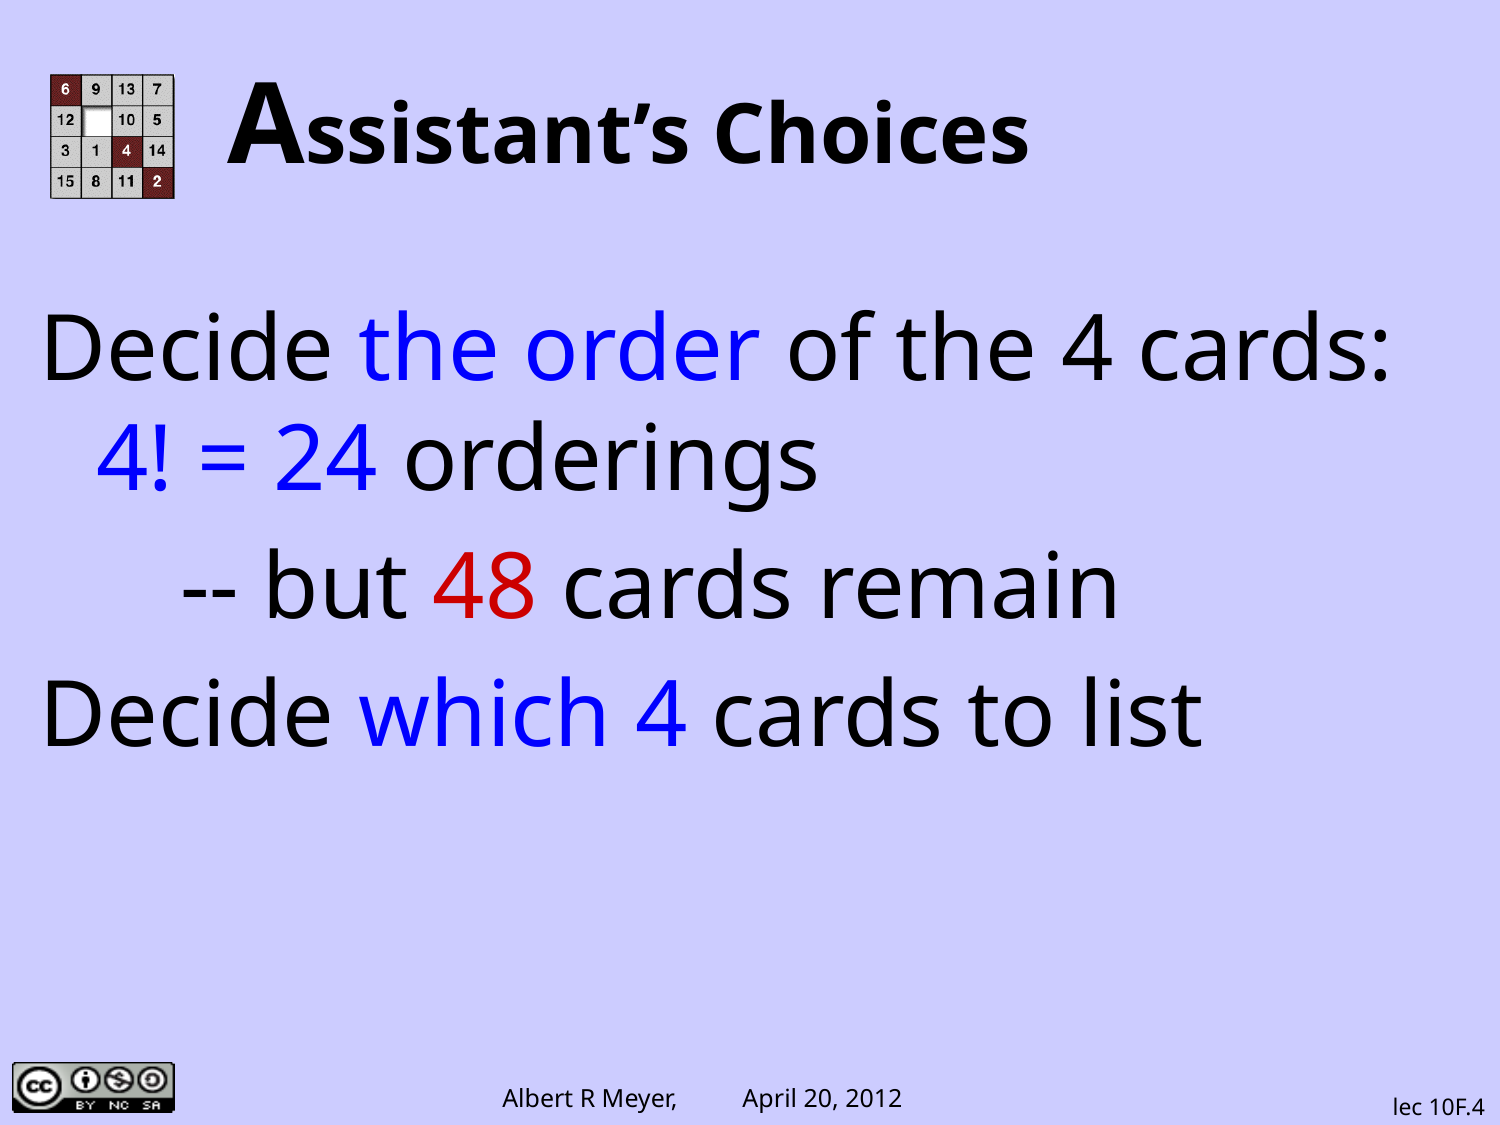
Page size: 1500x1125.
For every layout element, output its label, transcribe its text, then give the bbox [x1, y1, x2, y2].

picture [12, 1062, 175, 1113]
picture [50, 74, 175, 199]
title Assistant’s Choices [212, 24, 1301, 213]
list Decide the order of the 4 cards: 4! = 24 orderings -- but 48 cards remain Decide which 4 cards to list [24, 281, 1463, 826]
slide_number lec 10F.4 [1062, 1084, 1500, 1125]
